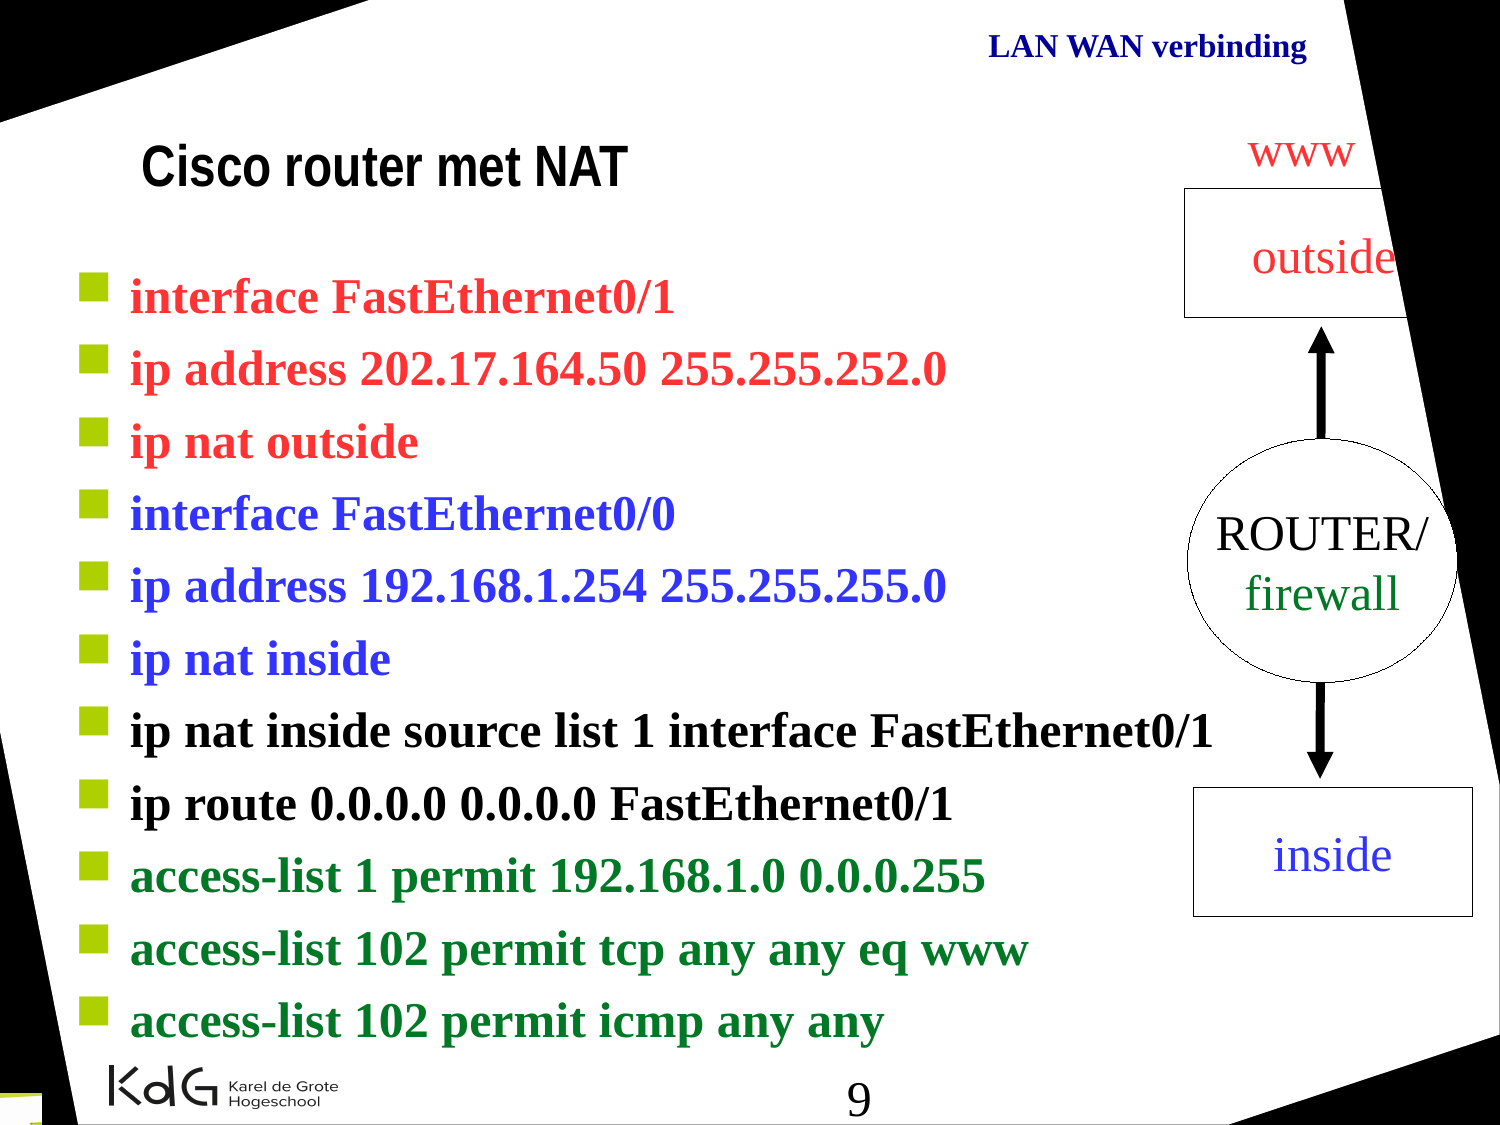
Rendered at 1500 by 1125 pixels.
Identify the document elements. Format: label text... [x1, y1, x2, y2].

text_box www [1232, 108, 1371, 184]
picture [0, 1093, 42, 1125]
text_box Cisco router met NAT [141, 72, 1447, 253]
text_box interface FastEthernet0/1 ip address 202.17.164.50 255.255.252.0 ip nat outside interface FastEthernet0/0 ip address 192.168.1.254 255.255.255.0 ip nat inside ip nat inside source list 1 interface FastEthernet0/1 ip route 0.0.0.0 0.0.0.0 FastEthernet0/1 access-list 1 permit 192.168.1.0 0.0.0.255 access-list 102 permit tcp any any eq www access-list 102 permit icmp any any [75, 263, 1425, 1006]
text_box outside [1184, 188, 1464, 318]
text_box ROUTER/ firewall [1187, 438, 1458, 683]
text_box inside [1193, 787, 1473, 917]
picture [109, 1065, 338, 1109]
